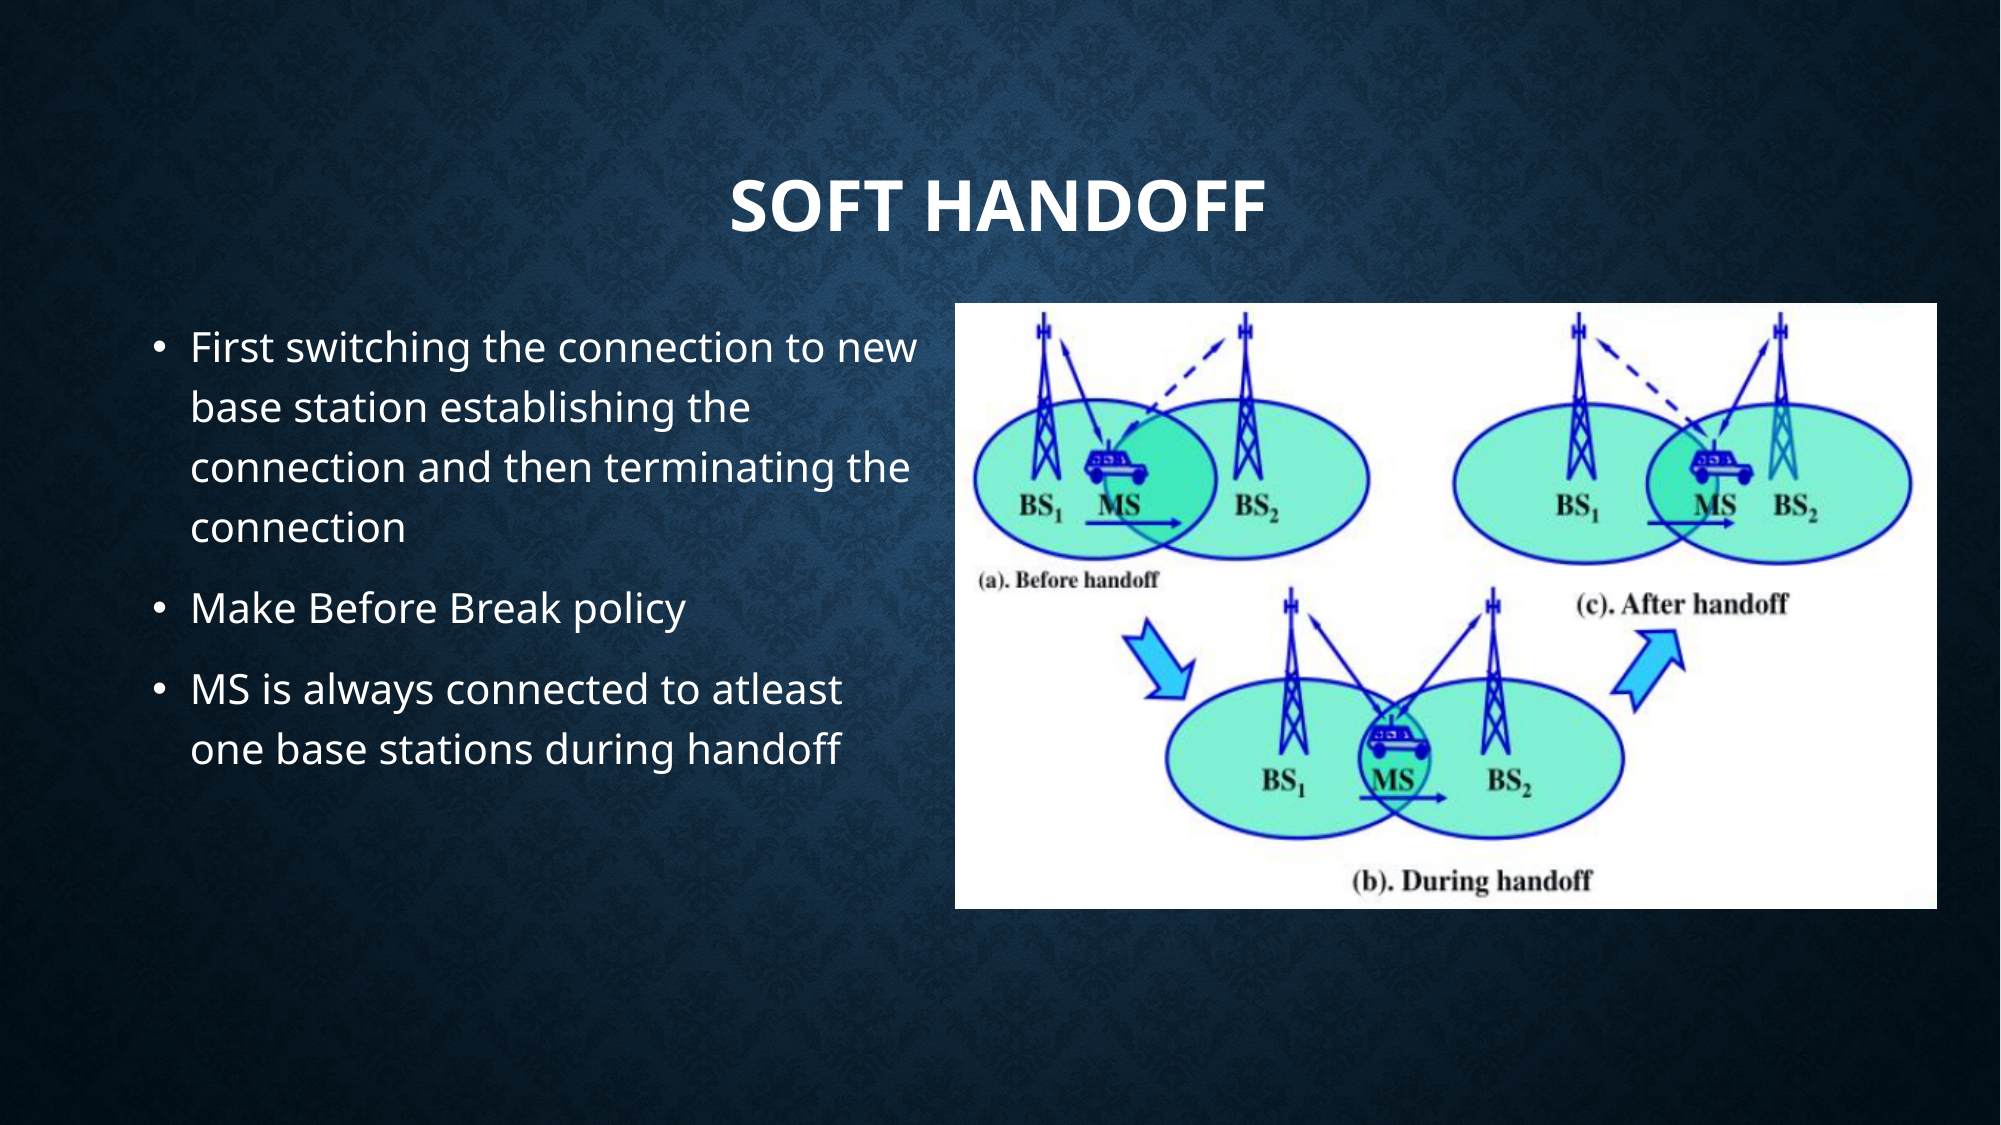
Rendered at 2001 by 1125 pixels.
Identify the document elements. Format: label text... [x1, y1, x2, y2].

title Soft Handoff [149, 99, 1849, 318]
picture [954, 303, 1938, 909]
list First switching the connection to new base station establishing the connection and then terminating the connection Make Before Break policy MS is always connected to atleast one base stations during handoff [137, 303, 940, 1018]
